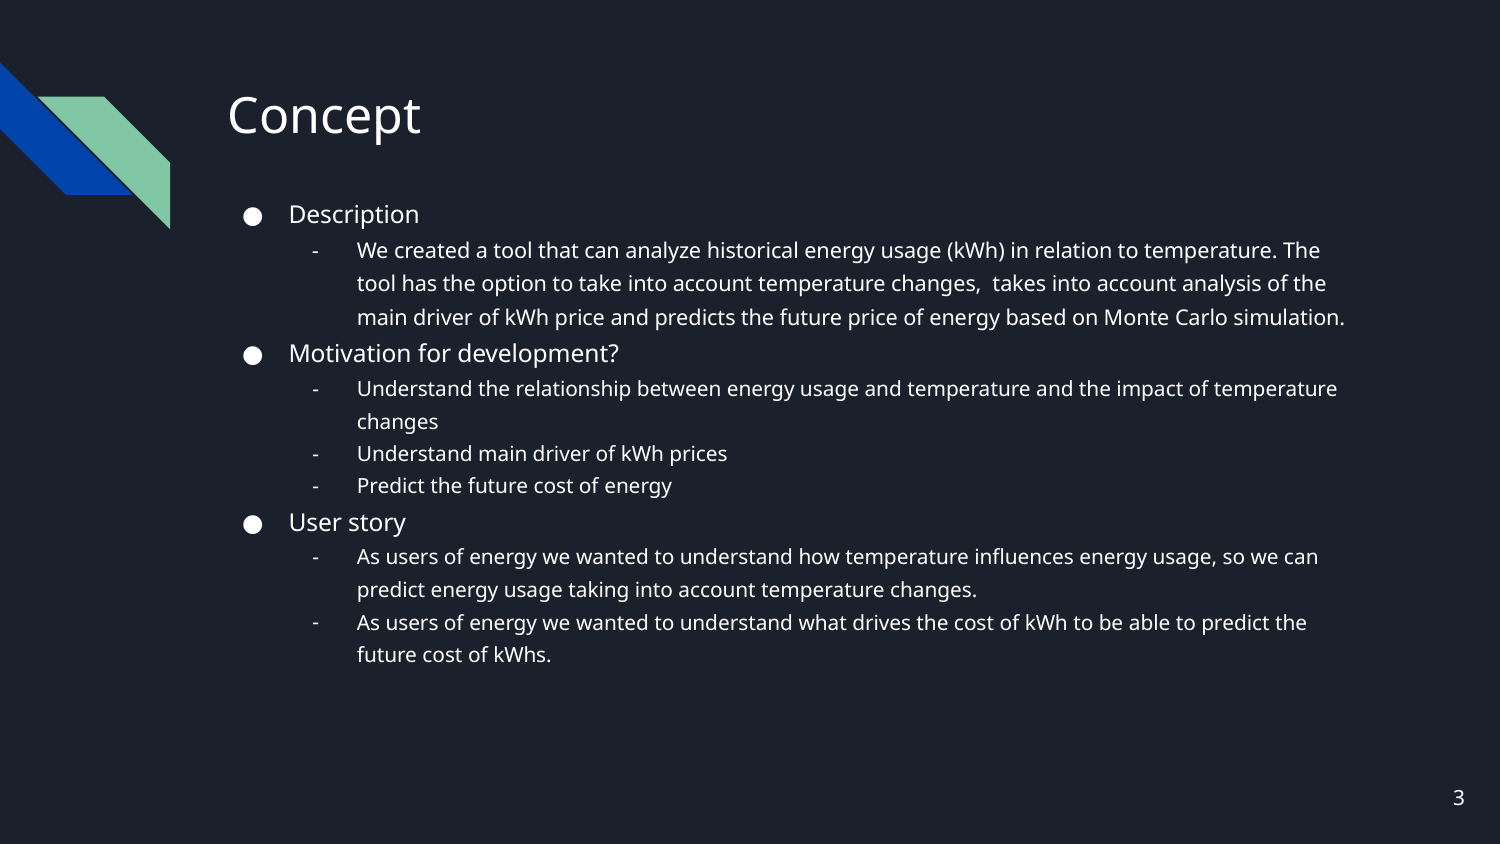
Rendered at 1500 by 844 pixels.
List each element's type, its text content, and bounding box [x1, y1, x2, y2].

title Concept [212, 64, 1368, 177]
slide_number ‹#› [1389, 764, 1480, 830]
list Description We created a tool that can analyze historical energy usage (kWh) in relation to temperature. The tool has the option to take into account temperature changes, takes into account analysis of the main driver of kWh price and predicts the future price of energy based on Monte Carlo simulation. Motivation for development? Understand the relationship between energy usage and temperature and the impact of temperature changes Understand main driver of kWh prices Predict the future cost of energy User story As users of energy we wanted to understand how temperature influences energy usage, so we can predict energy usage taking into account temperature changes. As users of energy we wanted to understand what drives the cost of kWh to be able to predict the future cost of kWhs. [205, 177, 1368, 701]
